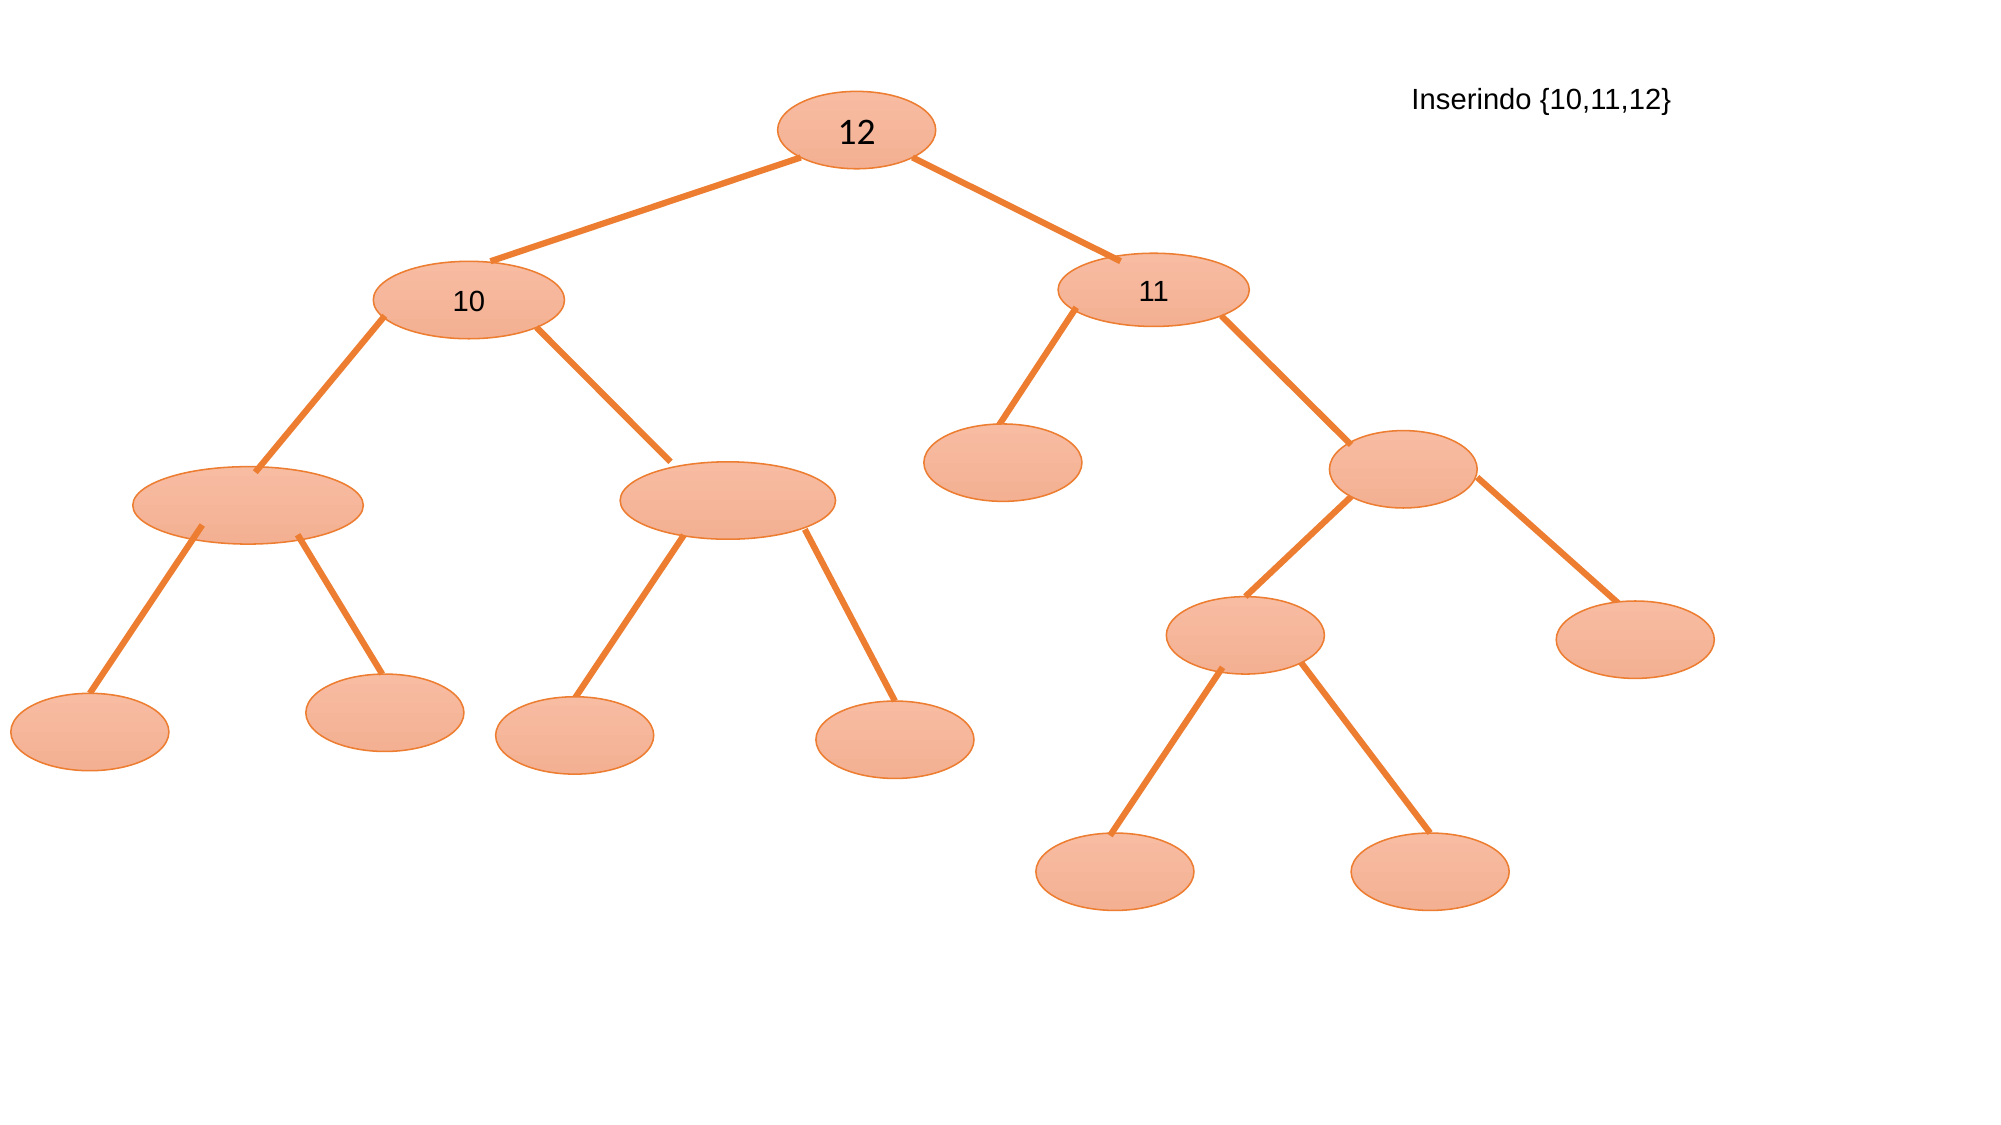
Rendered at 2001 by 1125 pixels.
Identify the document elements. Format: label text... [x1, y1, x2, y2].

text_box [536, 327, 671, 463]
text_box [1556, 601, 1715, 679]
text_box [912, 157, 1121, 262]
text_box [995, 307, 1077, 431]
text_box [297, 534, 383, 675]
text_box [1035, 833, 1194, 911]
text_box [373, 253, 1250, 339]
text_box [571, 534, 685, 704]
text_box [1109, 666, 1223, 836]
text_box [1476, 477, 1626, 610]
text_box [1351, 833, 1510, 911]
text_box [255, 315, 386, 473]
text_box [1166, 430, 1478, 675]
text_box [1245, 496, 1352, 597]
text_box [1300, 662, 1431, 834]
text_box [815, 701, 974, 779]
text_box 12 [777, 91, 936, 169]
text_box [1221, 315, 1352, 446]
text_box [305, 674, 464, 752]
text_box [495, 696, 654, 775]
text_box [804, 529, 896, 702]
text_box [132, 461, 836, 545]
text_box [923, 424, 1082, 502]
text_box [89, 524, 203, 694]
text_box [10, 693, 169, 771]
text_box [490, 157, 801, 262]
text_box Inserindo {10,11,12} [1396, 73, 1737, 123]
